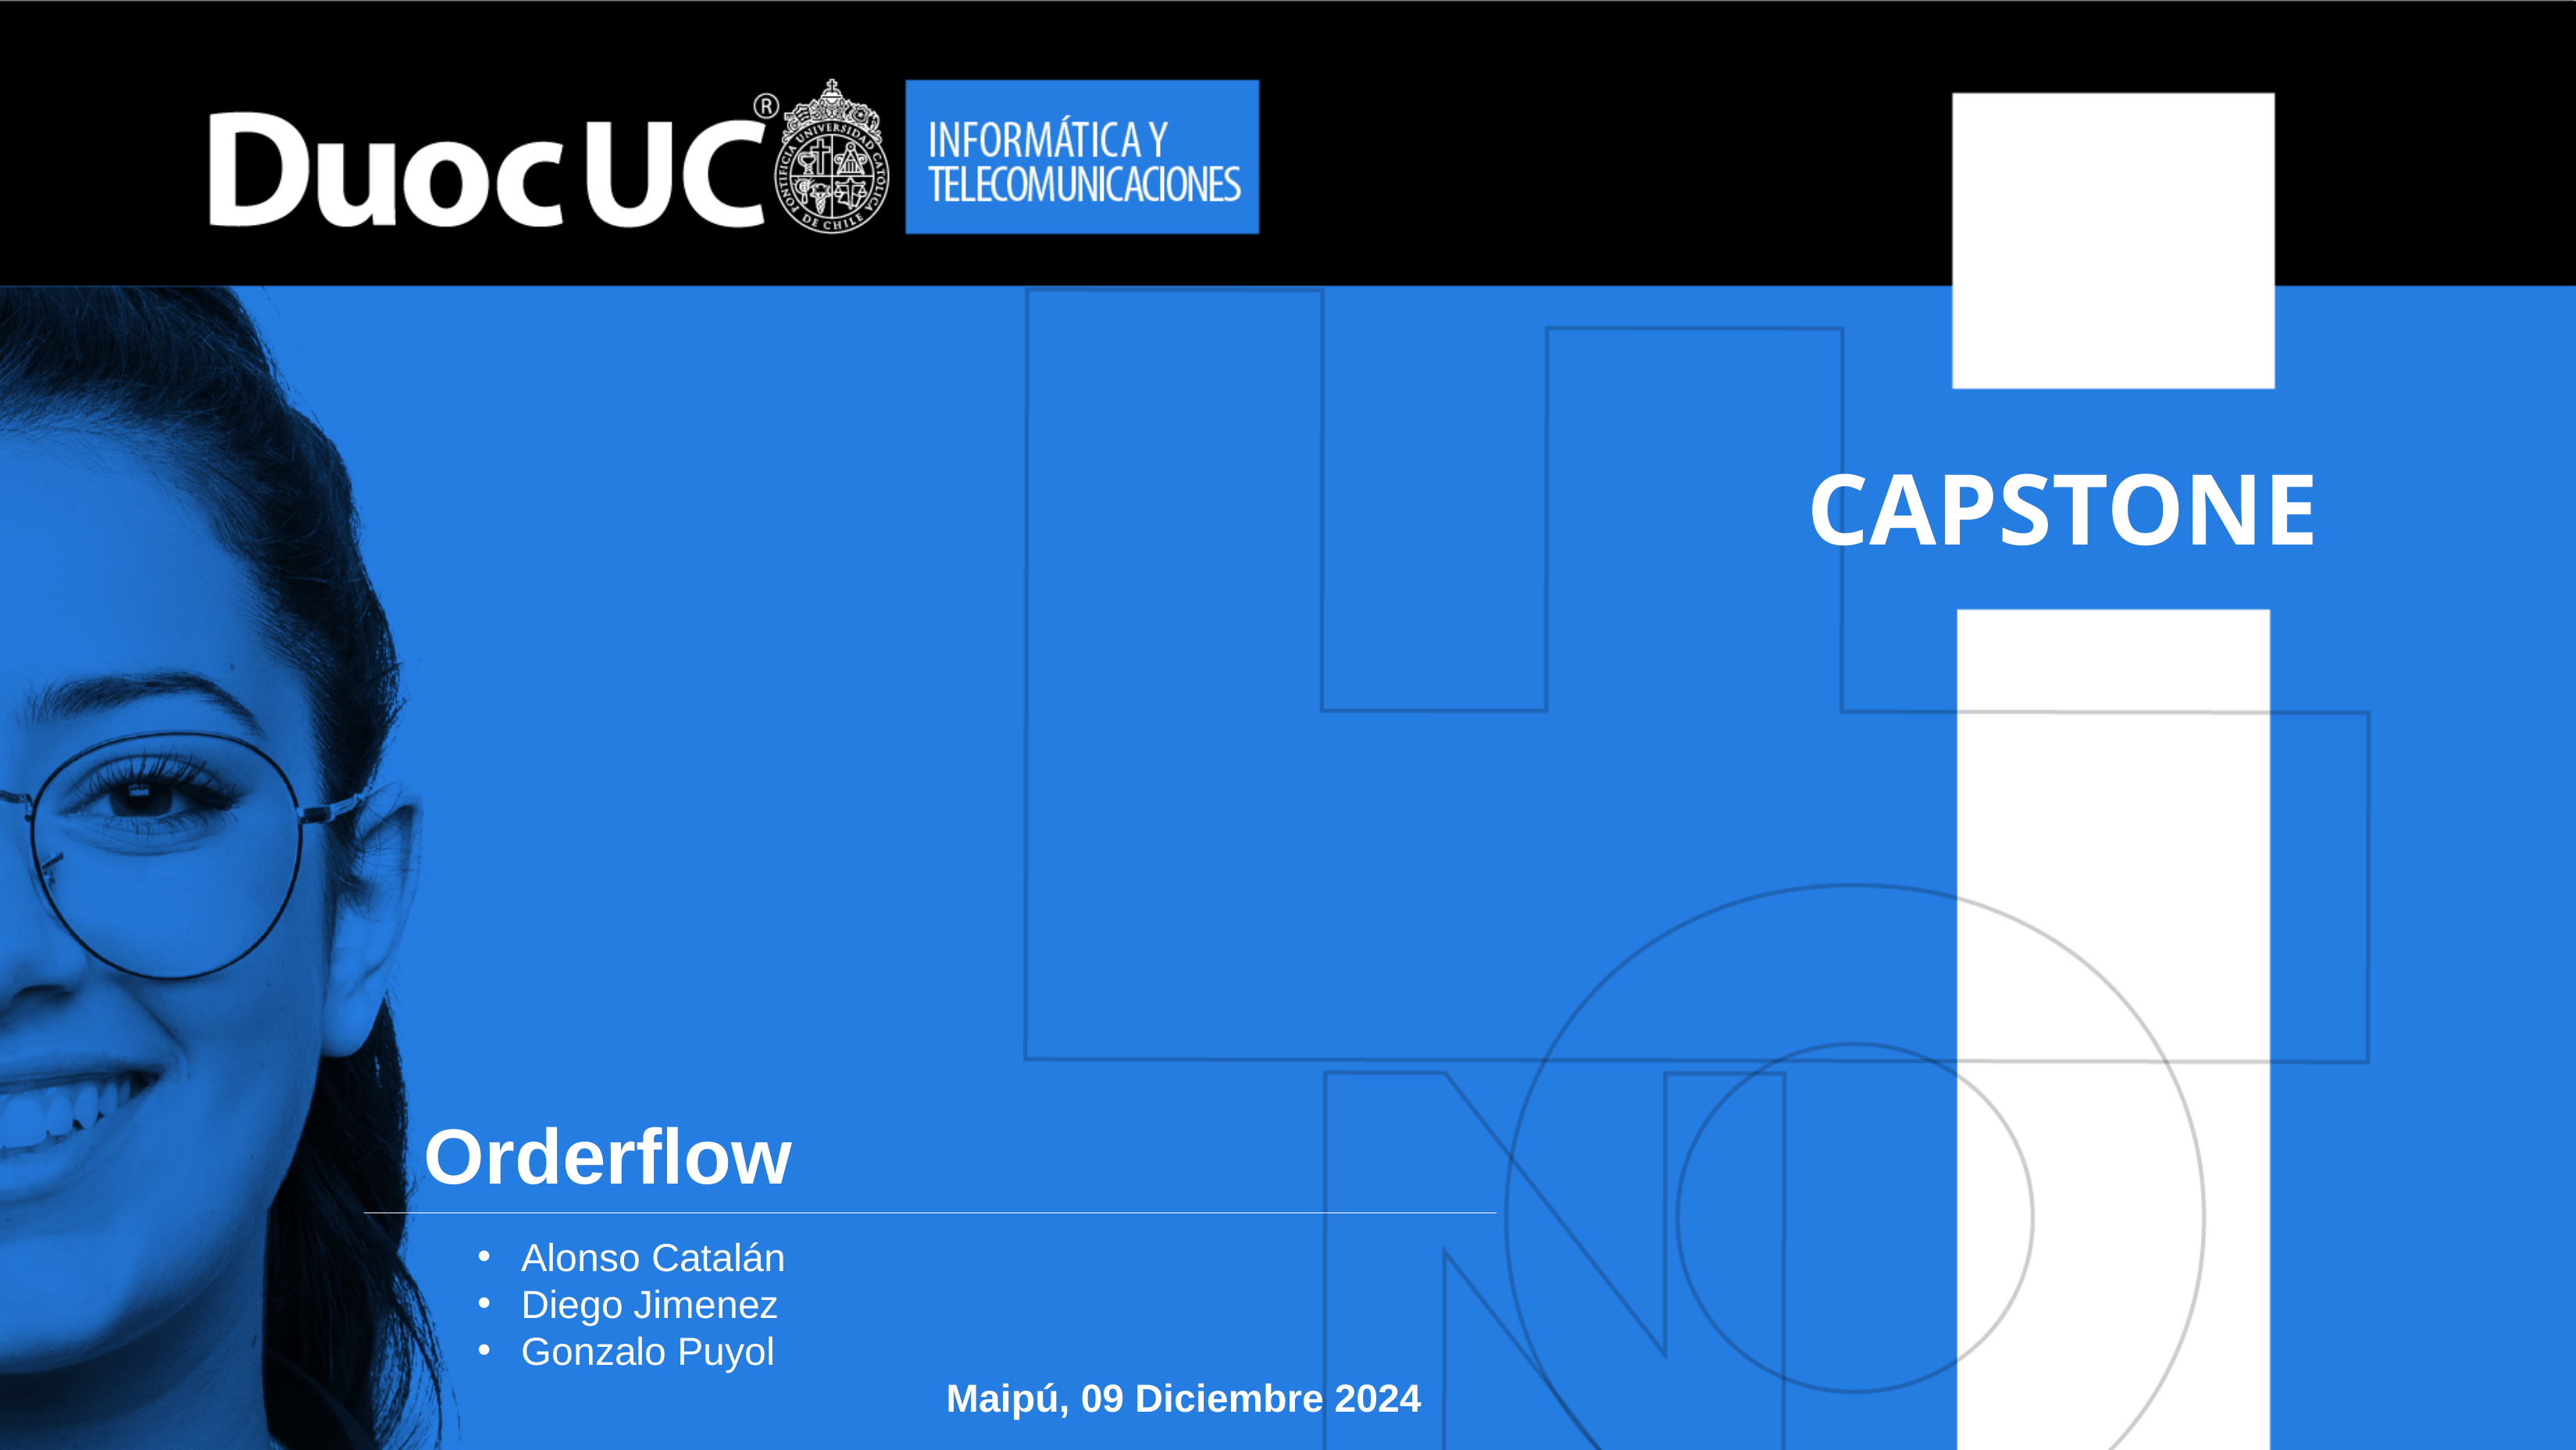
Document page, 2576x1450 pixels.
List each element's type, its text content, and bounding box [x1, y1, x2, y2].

picture [0, 0, 2576, 1450]
title Orderflow [423, 1105, 1545, 1348]
text_box CAPSTONE [1795, 441, 2480, 570]
subtitle Alonso Catalán Diego Jimenez Gonzalo Puyol Maipú, 09 Diciembre 2024 [477, 1232, 1492, 1450]
